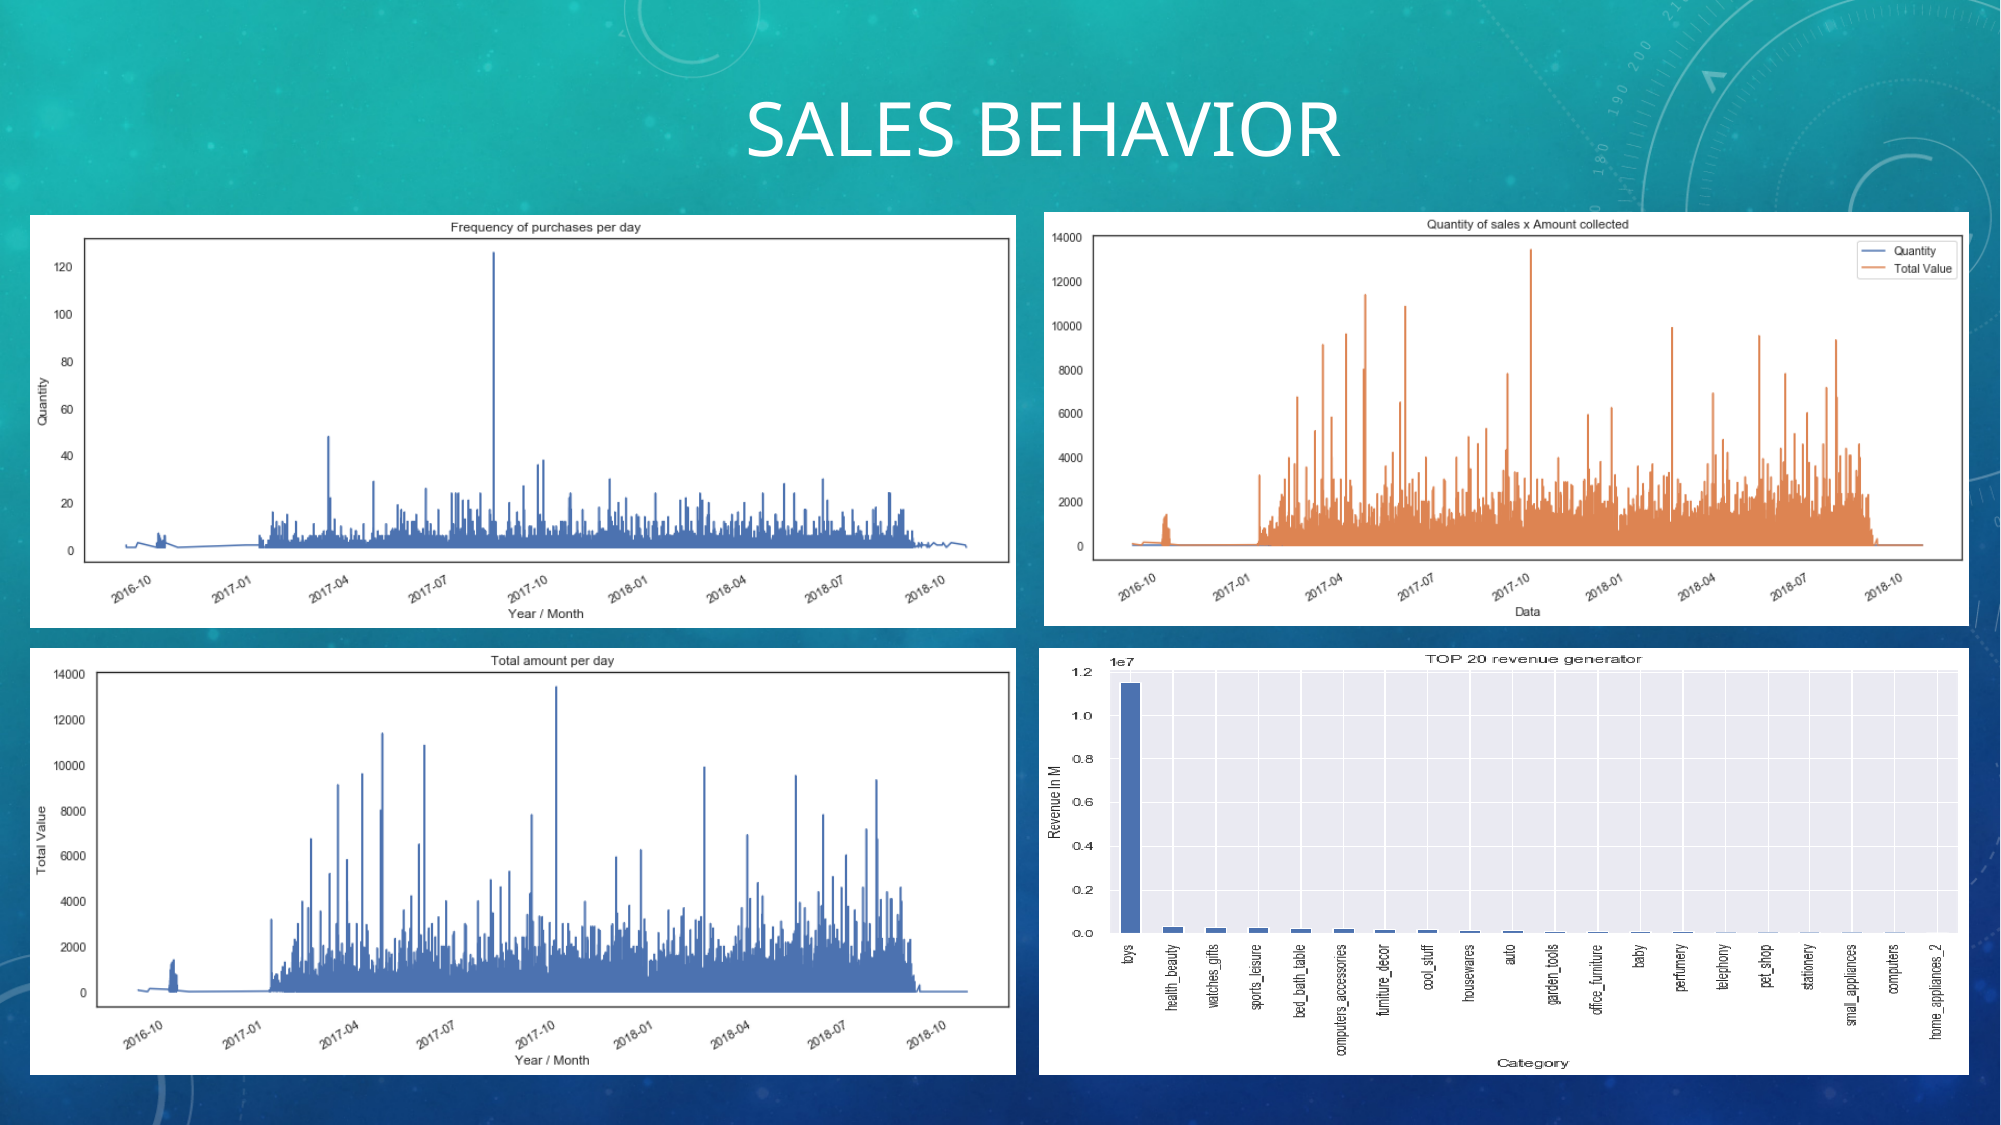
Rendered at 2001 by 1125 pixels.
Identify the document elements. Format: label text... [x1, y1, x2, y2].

picture [0, 0, 2001, 1125]
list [30, 214, 1016, 628]
title Sales Behavior [213, 7, 1876, 247]
